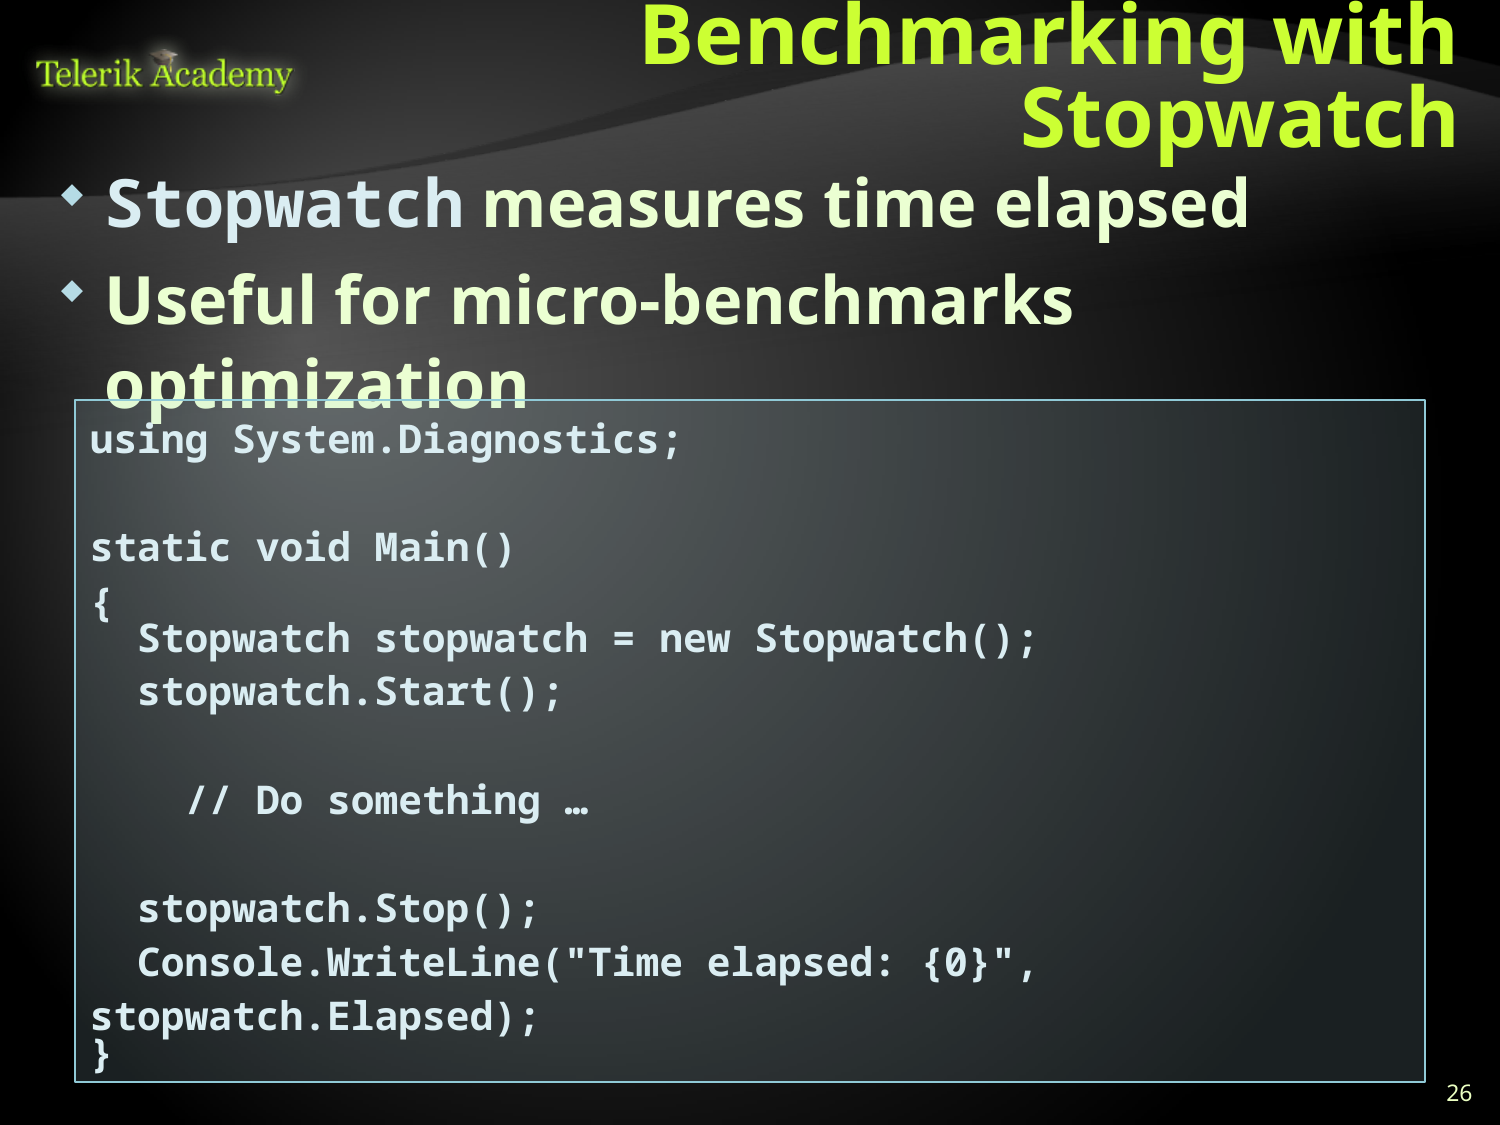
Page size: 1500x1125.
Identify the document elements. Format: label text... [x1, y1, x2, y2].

list Stopwatch measures time elapsed Useful for micro-benchmarks optimization [43, 149, 1475, 1063]
slide_number 26 [1412, 1074, 1488, 1113]
picture [0, 0, 1500, 1125]
title Benchmarking with Stopwatch [312, 12, 1475, 149]
text_box using System.Diagnostics; static void Main() { Stopwatch stopwatch = new Stopwatch(); stopwatch.Start(); // Do something … stopwatch.Stop(); Console.WriteLine("Time elapsed: {0}", stopwatch.Elapsed); } [74, 399, 1425, 1082]
